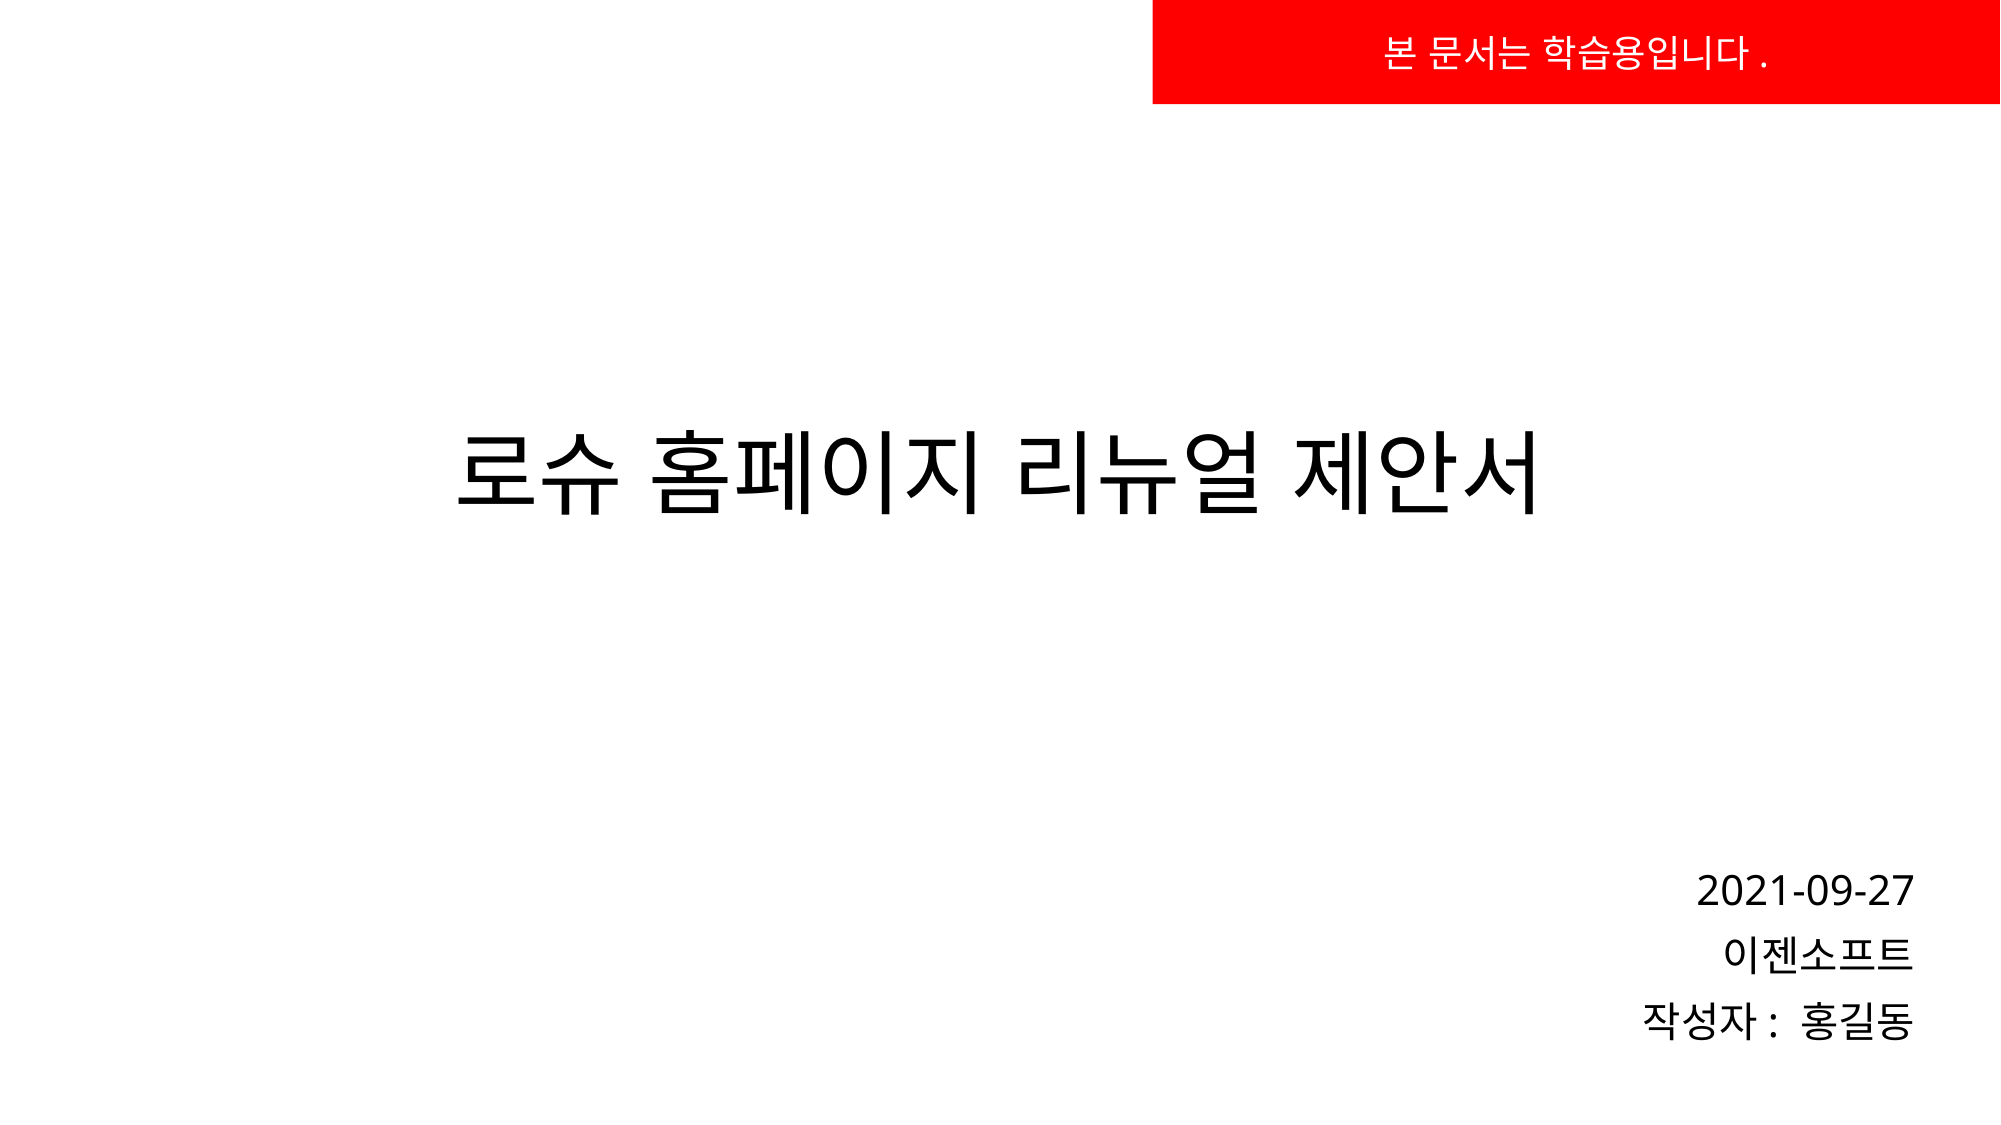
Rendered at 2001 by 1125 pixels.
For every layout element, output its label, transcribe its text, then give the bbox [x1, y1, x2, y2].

text_box 본 문서는 학습용입니다. [1152, 0, 2000, 105]
title 로슈 홈페이지 리뉴얼 제안서 [249, 408, 1750, 535]
subtitle 2021-09-27 이젠소프트 작성자: 홍길동 [1482, 862, 1931, 1091]
